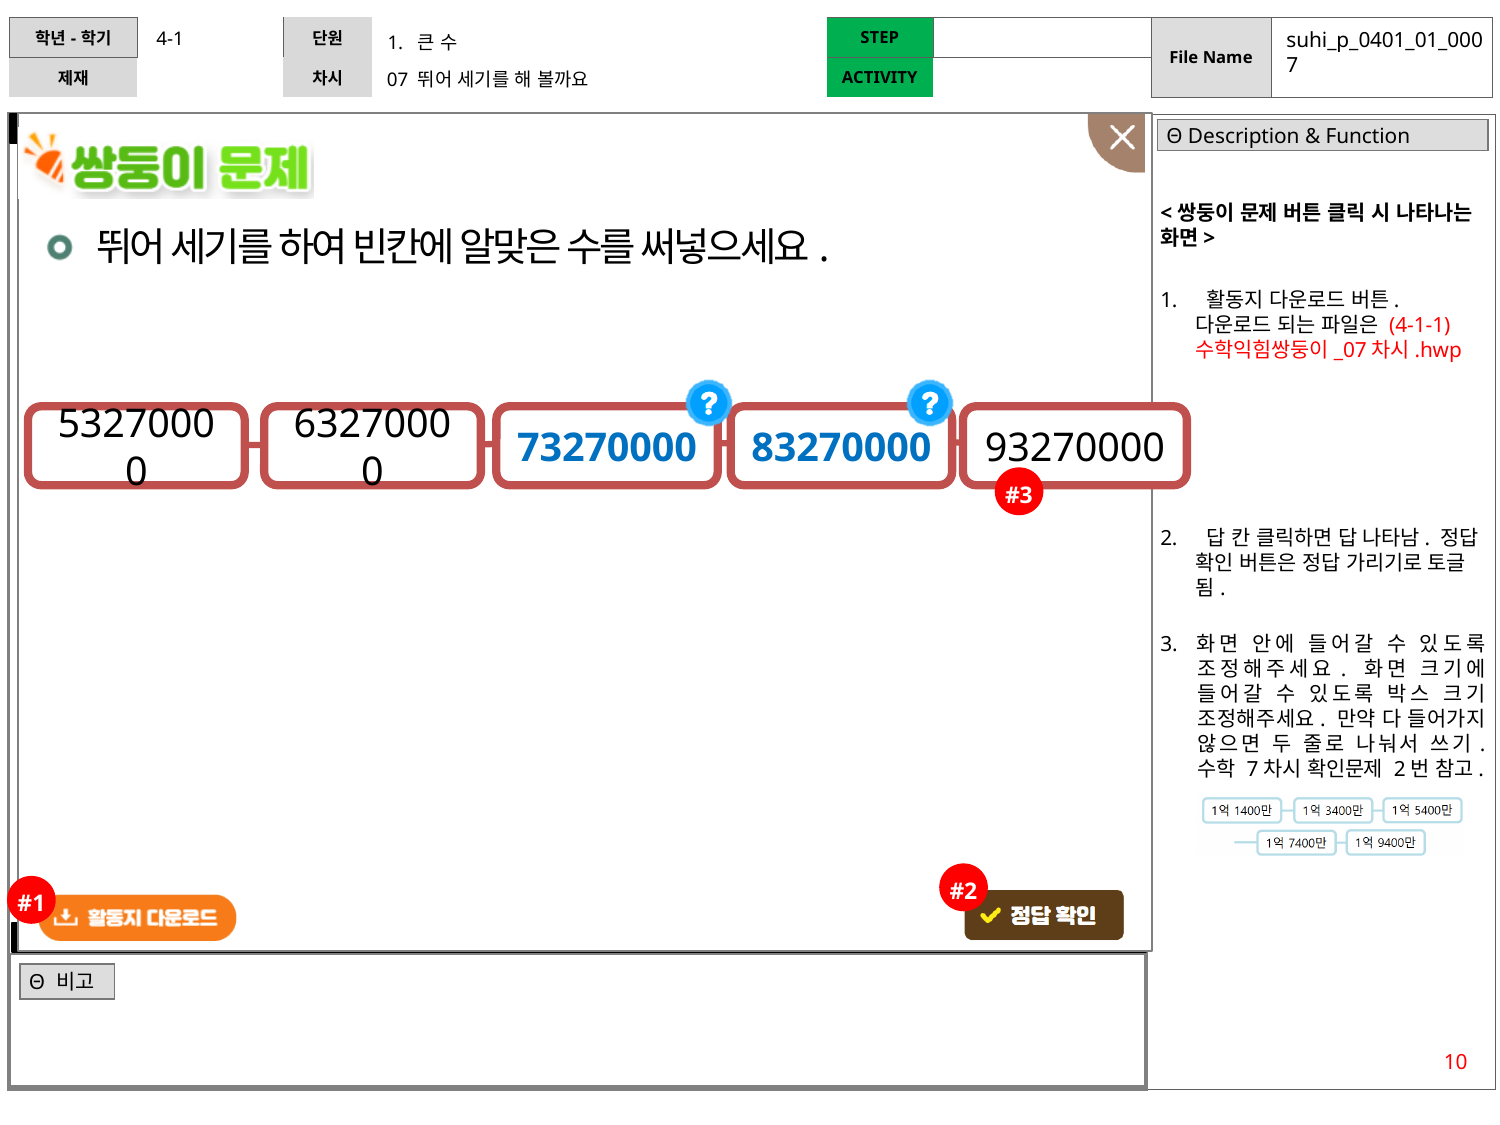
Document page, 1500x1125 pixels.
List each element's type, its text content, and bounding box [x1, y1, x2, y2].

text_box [27, 441, 1052, 446]
text_box 83270000 [741, 406, 897, 440]
picture [37, 893, 237, 941]
picture [963, 887, 1126, 941]
picture [1084, 113, 1145, 173]
text_box 83270000 [730, 455, 953, 486]
text_box [16, 110, 1154, 953]
text_box 73270000 [496, 406, 675, 440]
picture [17, 126, 314, 199]
text_box 4-1 [141, 18, 284, 55]
text_box 73270000 [496, 455, 718, 486]
picture [900, 374, 961, 433]
text_box 1. 큰 수 [372, 23, 828, 48]
picture [678, 374, 739, 433]
text_box 53270000 [27, 406, 245, 441]
text_box 63270000 [264, 406, 481, 440]
text_box 93270000 [962, 406, 1187, 486]
text_box #1 [4, 873, 57, 926]
text_box #2 [937, 861, 990, 913]
picture [41, 225, 77, 263]
text_box 63270000 [264, 455, 481, 486]
text_box 07 뛰어 세기를 해 볼까요 [372, 60, 821, 96]
table_header Θ Description & Function [1158, 120, 1487, 150]
text_box <쌍둥이 문제 버튼 클릭 시 나타나는 화면> 활동지 다운로드 버튼. 다운로드 되는 파일은 (4-1-1)수학익힘쌍둥이_07차시.hwp 답 칸 클릭하면 답 나타남. 정답 확인 버튼은 정답 가리기로 토글 됨. 3. 화면 안에 들어갈 수 있도록 조정해주세요. 화면 크기에 들어갈 수 있도록 박스 크기 조정해주세요. 만약 다 들어가지 않으면 두 줄로 나눠서 쓰기. 수학 7차시 확인문제 2번 참고. [1145, 160, 1500, 819]
text_box 53270000 [27, 454, 245, 486]
text_box 뛰어 세기를 하여 빈칸에 알맞은 수를 써넣으세요. [82, 214, 1111, 278]
text_box suhi_p_0401_01_0007 [1271, 18, 1500, 84]
picture [1195, 794, 1465, 858]
text_box #3 [992, 465, 1046, 518]
